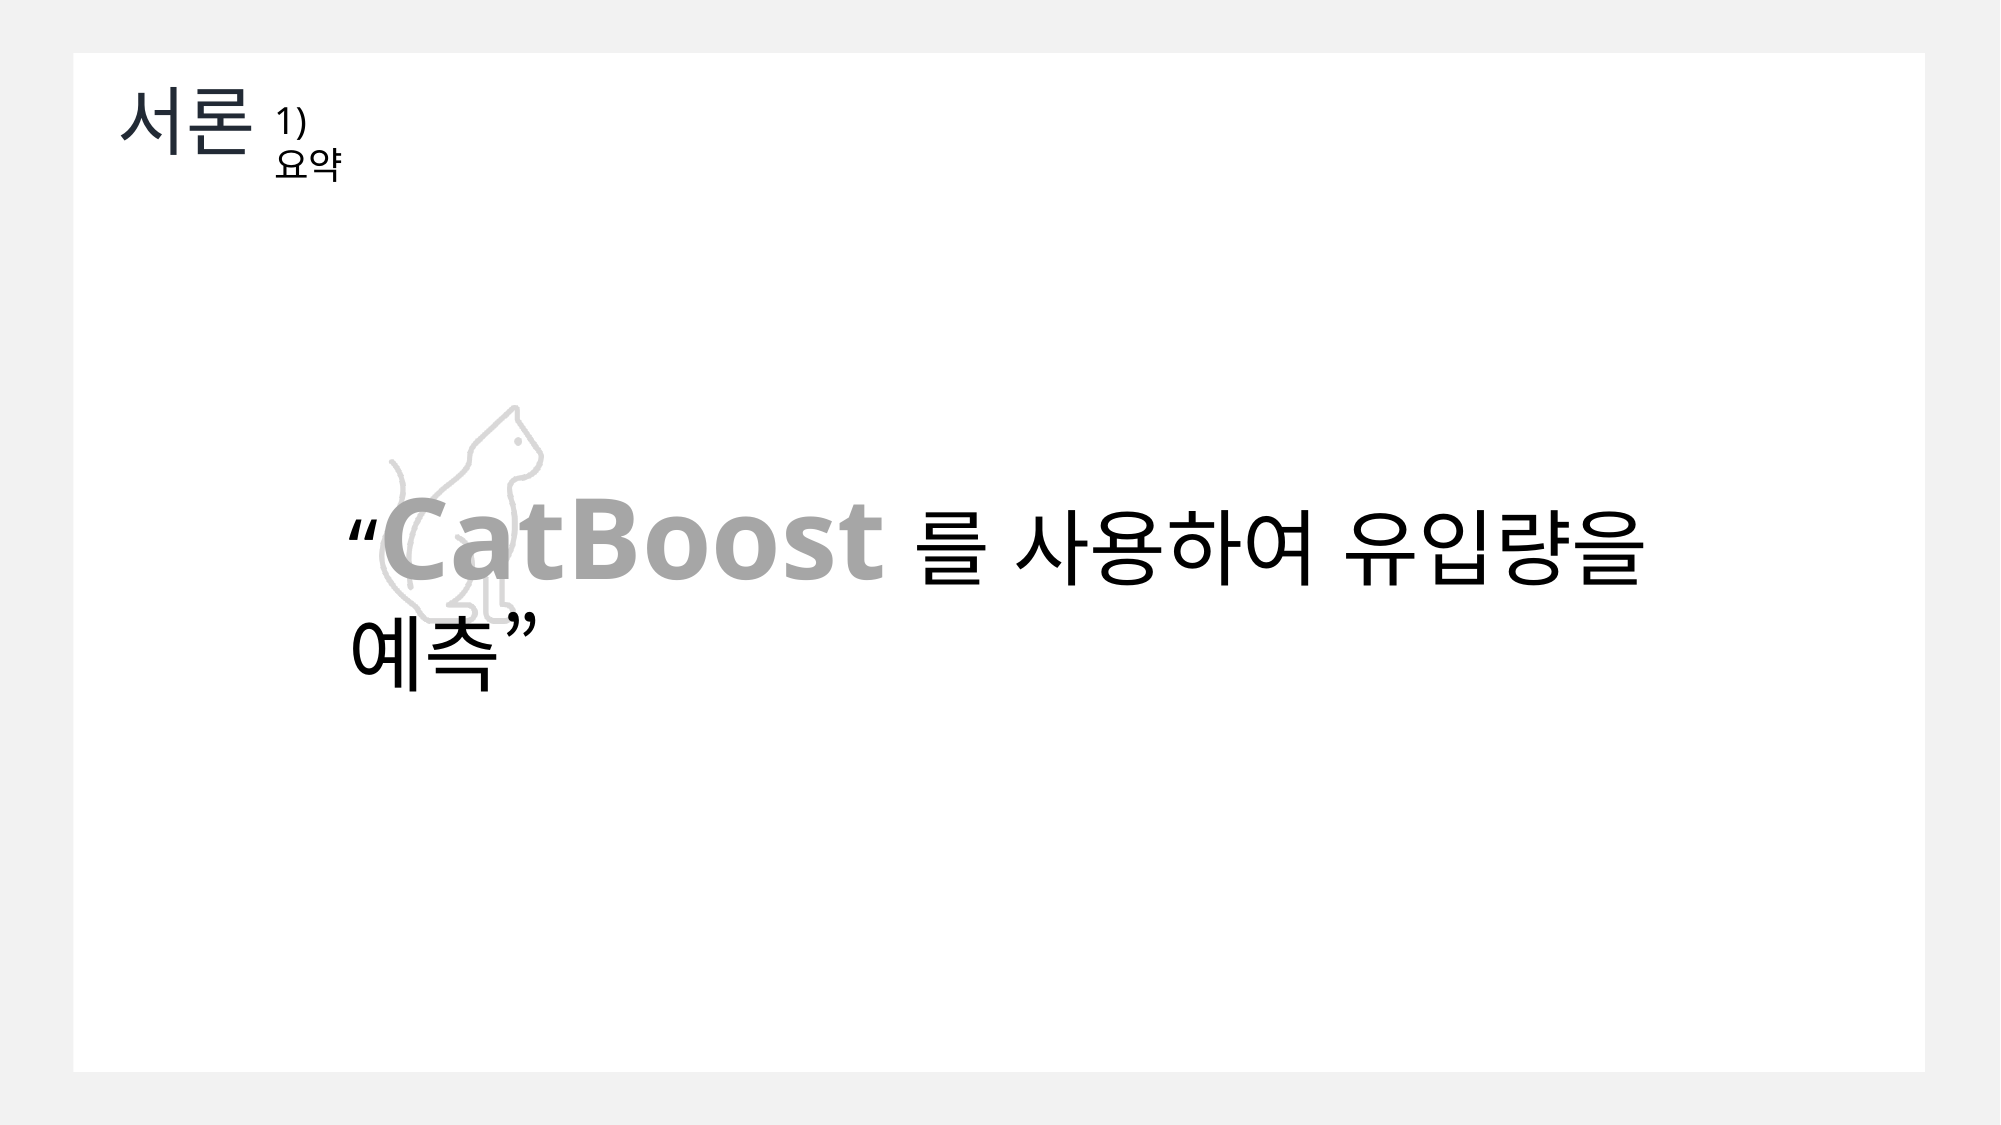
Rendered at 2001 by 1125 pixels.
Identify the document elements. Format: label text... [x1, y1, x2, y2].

text_box 1) 요약 [259, 89, 408, 195]
text_box [72, 52, 1926, 1073]
text_box “CatBoost를 사용하여 유입량을 예측” [333, 459, 1752, 710]
text_box 서론 [103, 67, 290, 172]
picture [333, 383, 592, 642]
